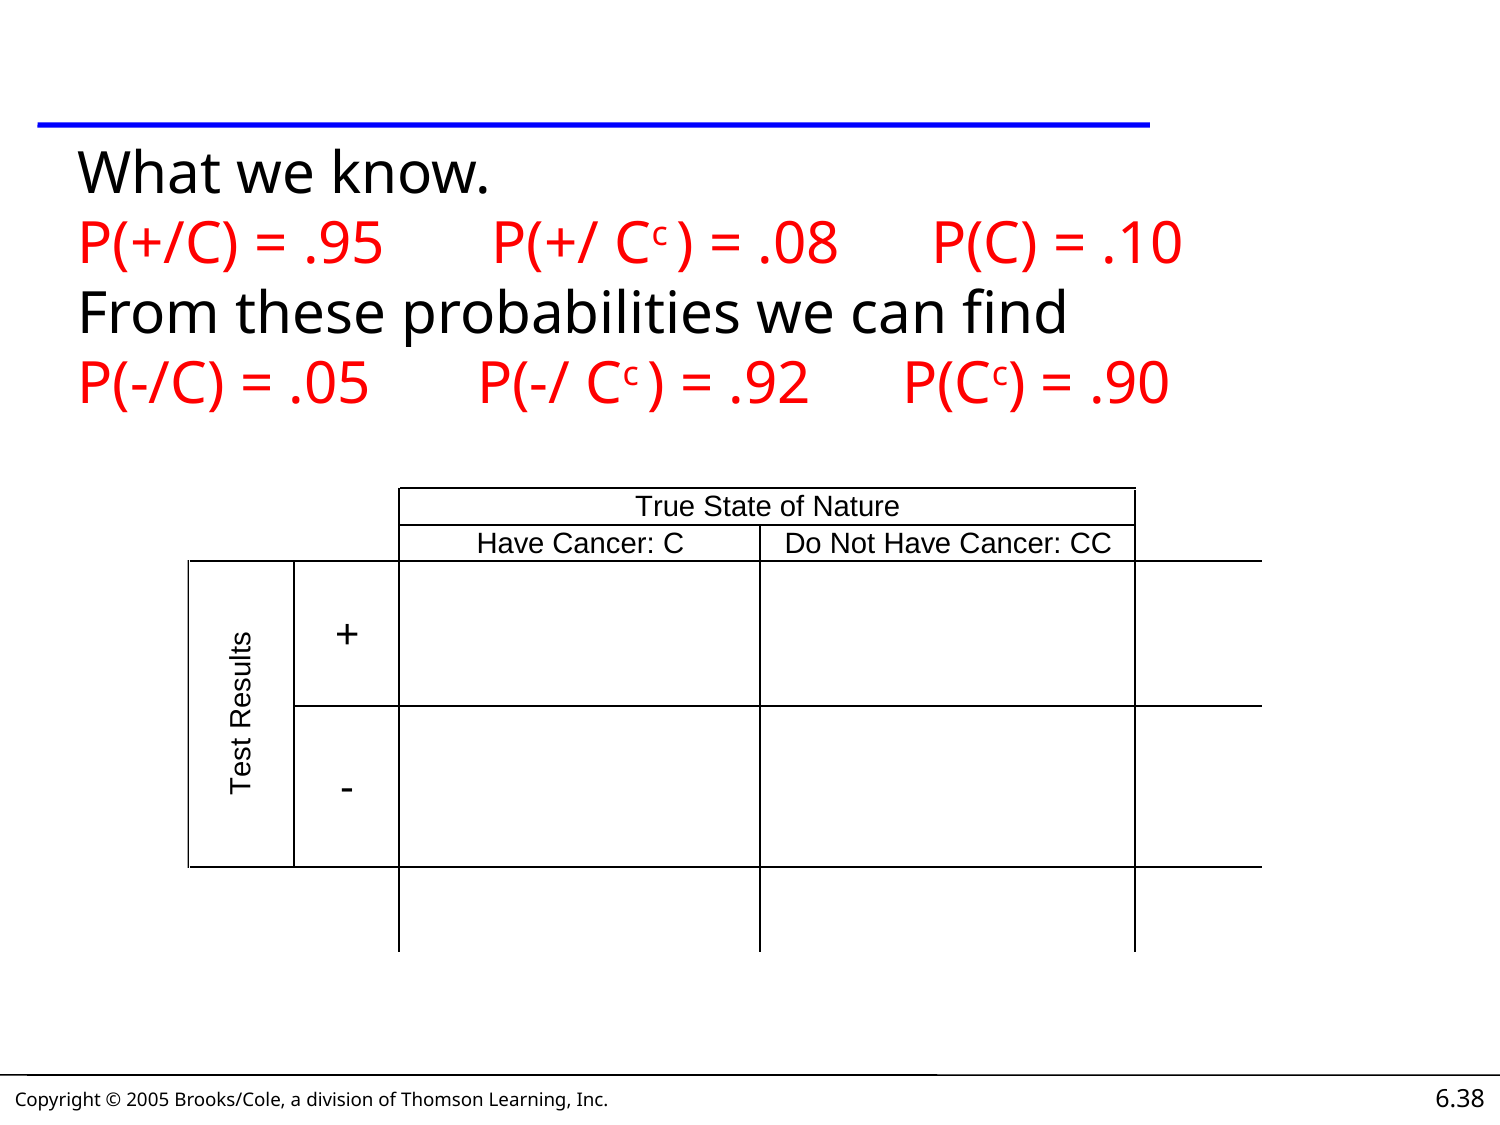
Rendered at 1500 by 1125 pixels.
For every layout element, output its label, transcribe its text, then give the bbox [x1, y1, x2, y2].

title What we know. P(+/C) = .95 P(+/ Cc ) = .08 P(C) = .10 From these probabilities we can find P(-/C) = .05 P(-/ Cc ) = .92 P(Cc) = .90 [62, 224, 1500, 326]
picture [187, 487, 1263, 953]
slide_number 6.38 [1187, 1074, 1500, 1125]
